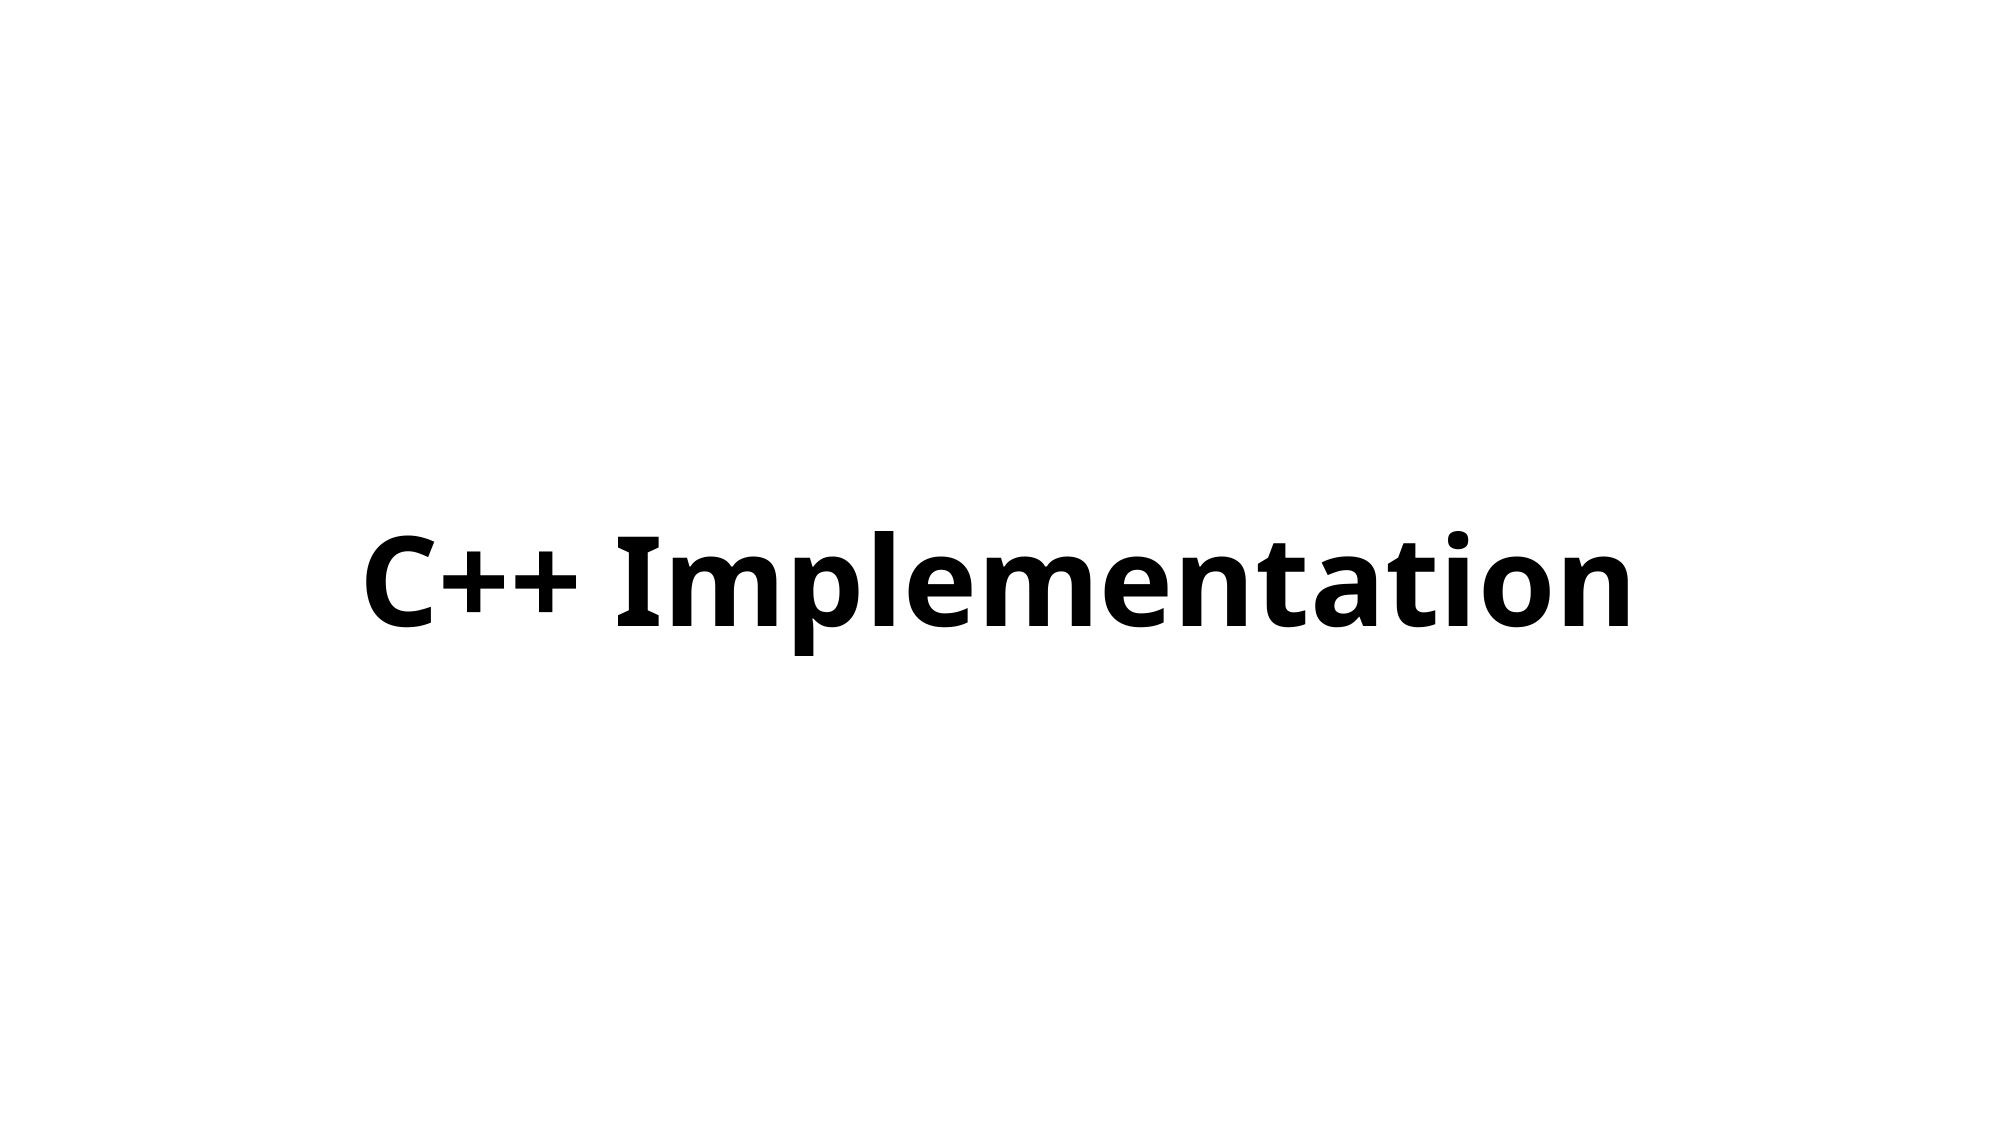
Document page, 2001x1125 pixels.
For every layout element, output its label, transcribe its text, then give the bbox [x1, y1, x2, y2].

title C++ Implementation [136, 416, 1862, 662]
